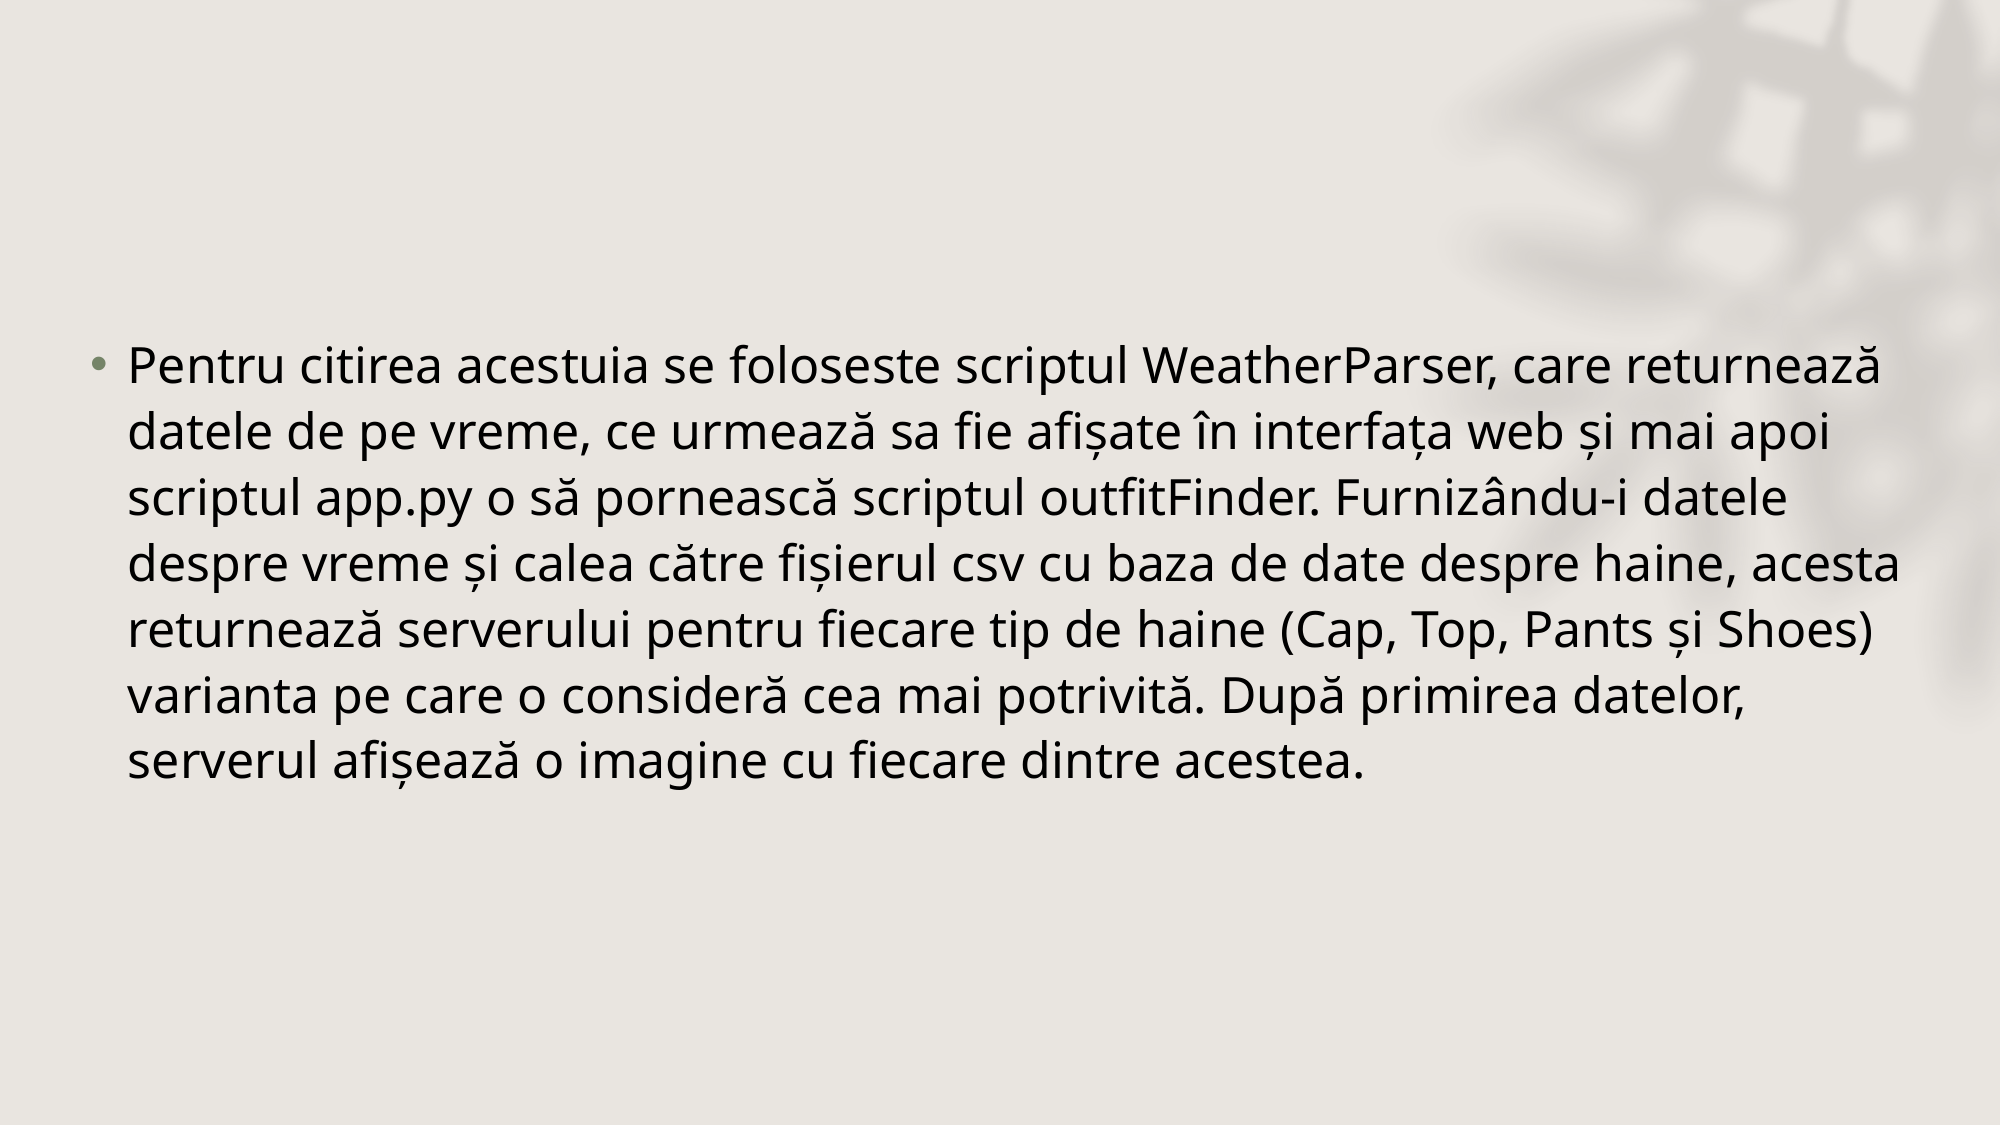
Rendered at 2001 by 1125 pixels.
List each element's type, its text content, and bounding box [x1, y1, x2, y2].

list Pentru citirea acestuia se foloseste scriptul WeatherParser, care returnează datele de pe vreme, ce urmează sa fie afișate în interfața web și mai apoi scriptul app.py o să pornească scriptul outfitFinder. Furnizându-i datele despre vreme și calea către fișierul csv cu baza de date despre haine, acesta returnează serverului pentru fiecare tip de haine (Cap, Top, Pants și Shoes) varianta pe care o consideră cea mai potrivită. După primirea datelor, serverul afișează o imagine cu fiecare dintre acestea. [75, 319, 1925, 1009]
